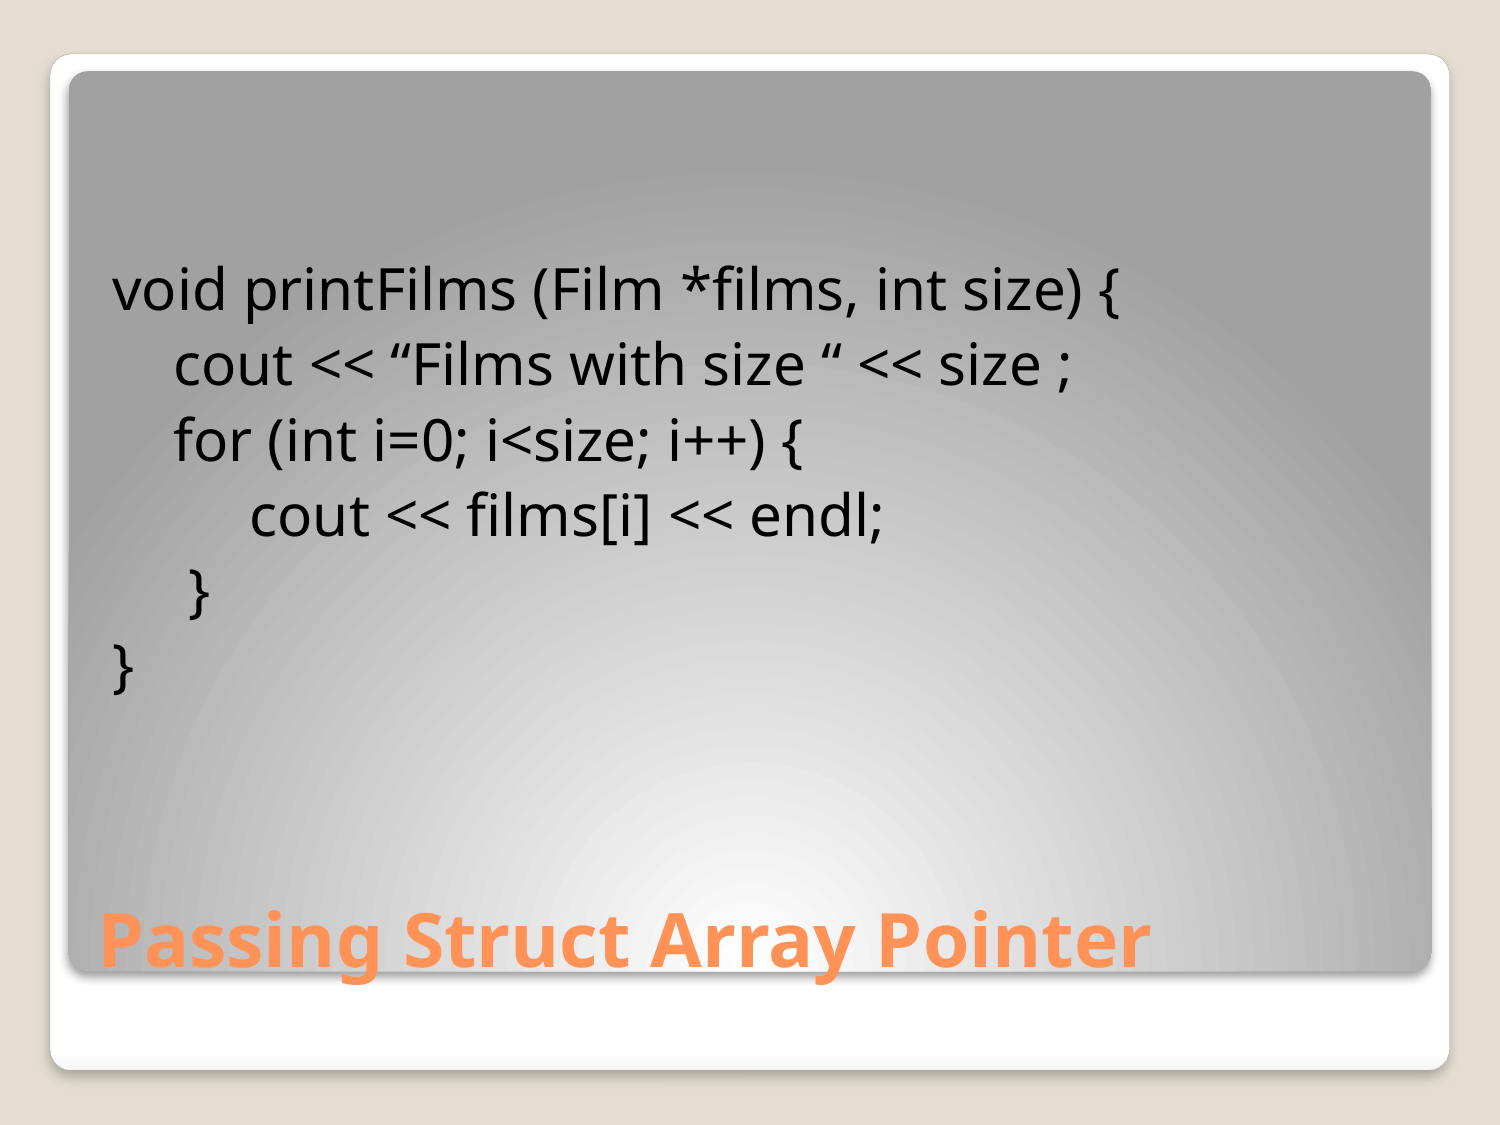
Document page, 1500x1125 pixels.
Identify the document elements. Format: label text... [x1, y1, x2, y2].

list void printFilms (Film *films, int size) { cout << “Films with size “ << size ; for (int i=0; i<size; i++) { cout << films[i] << endl; } } [82, 86, 1425, 774]
title Passing Struct Array Pointer [82, 817, 1425, 990]
